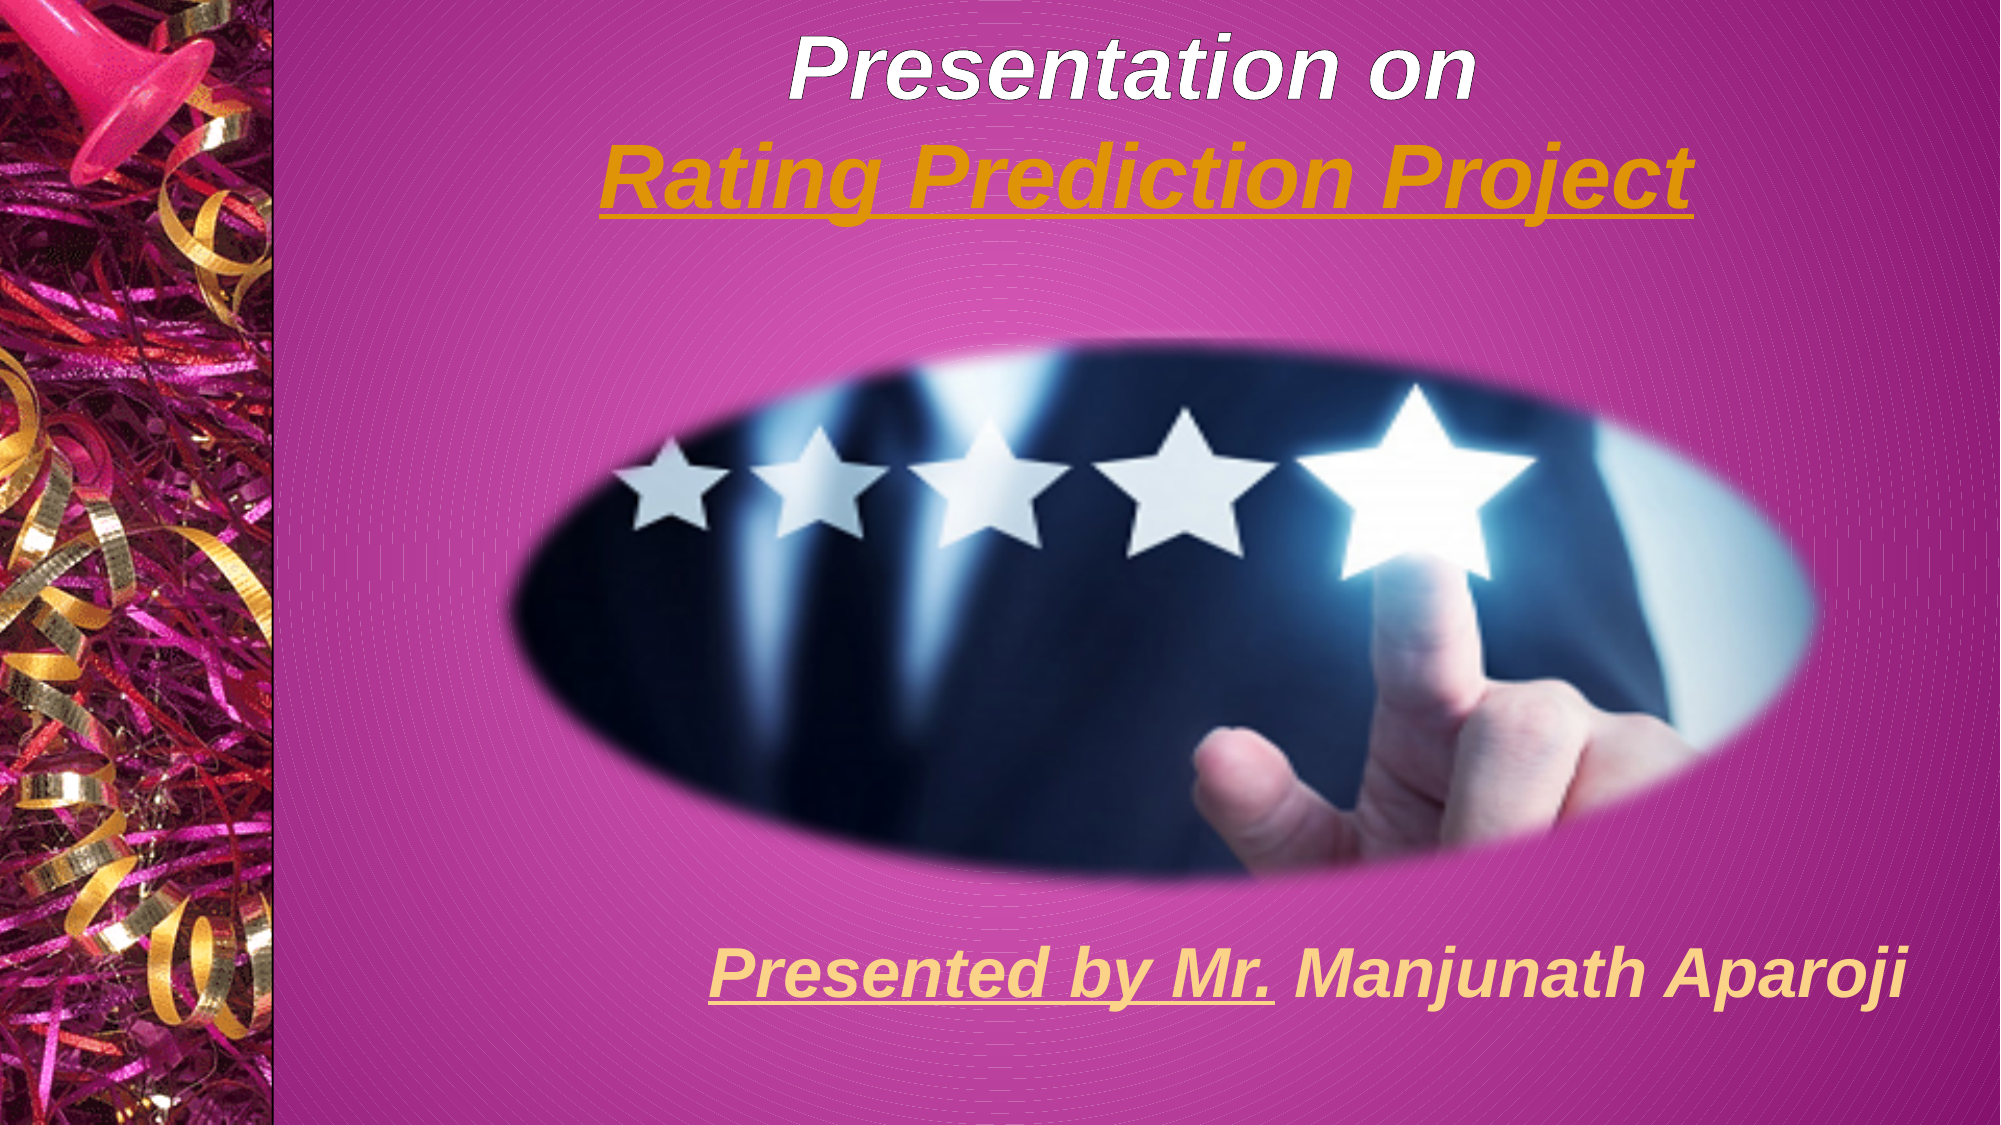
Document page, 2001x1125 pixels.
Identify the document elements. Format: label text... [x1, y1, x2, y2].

picture [0, 0, 271, 1125]
text_box Presentation on Rating Prediction Project [292, 0, 2000, 235]
text_box Presented by Mr. Manjunath Aparoji [647, 919, 1970, 1019]
picture [490, 326, 1835, 898]
